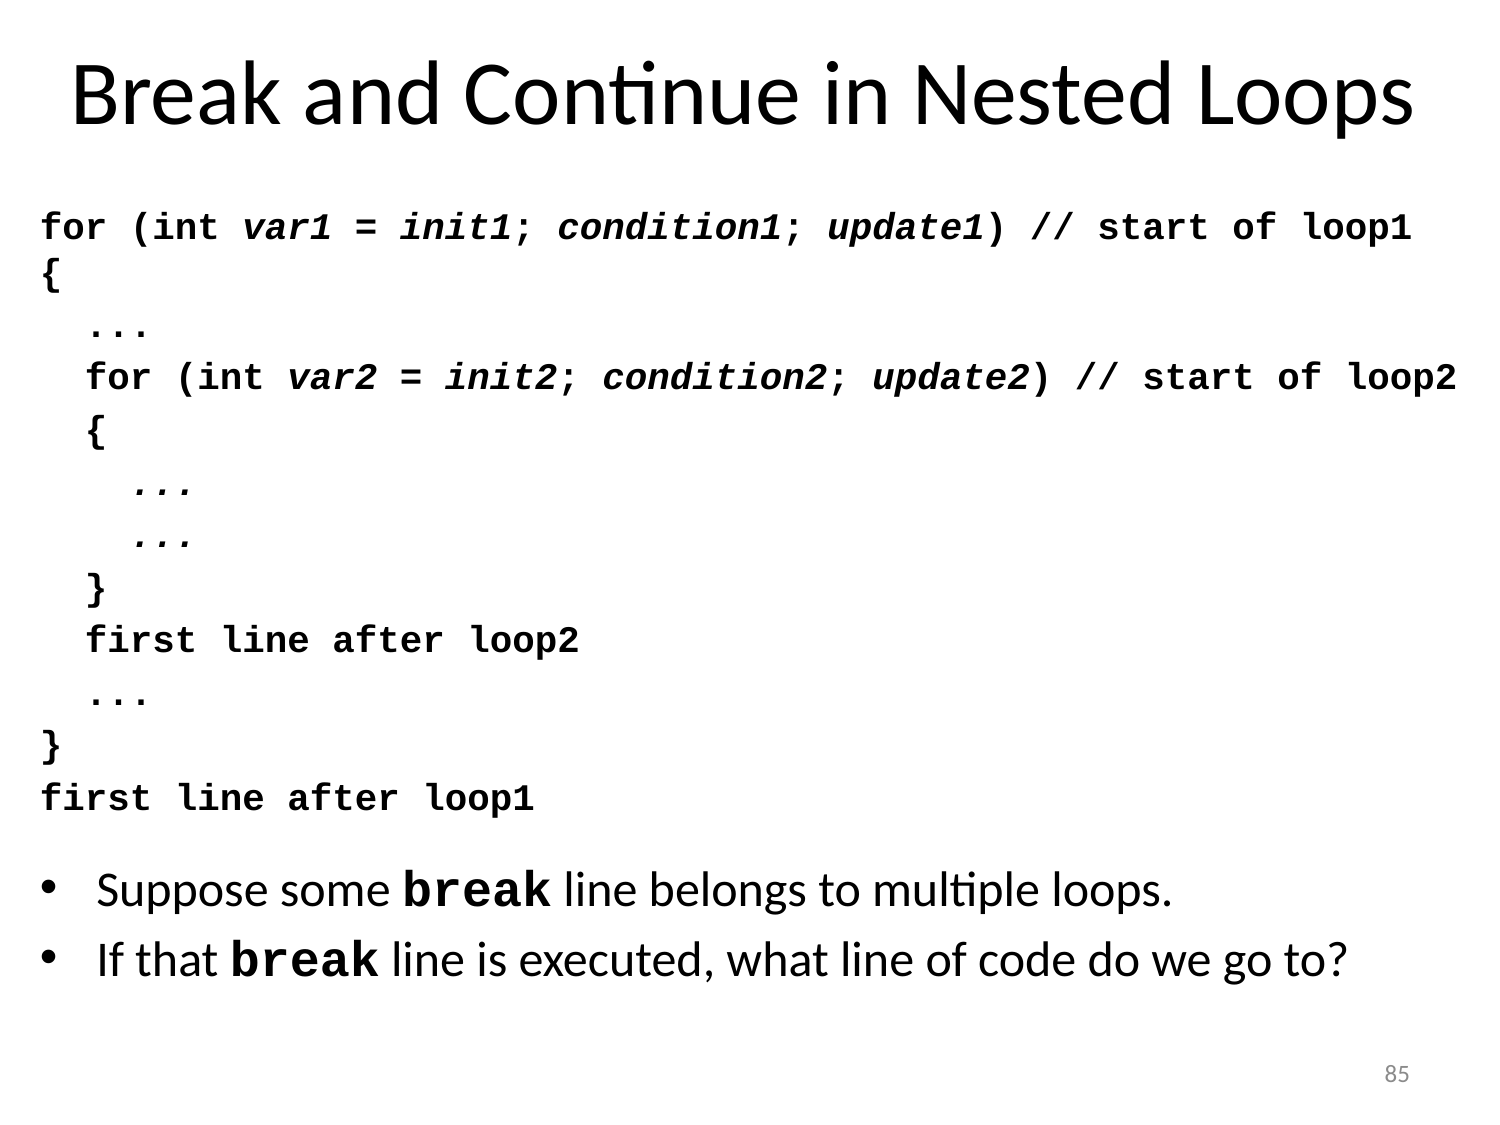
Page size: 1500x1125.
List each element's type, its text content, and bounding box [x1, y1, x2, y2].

list for (int var1 = init1; condition1; update1) // start of loop1 { ... for (int var2 = init2; condition2; update2) // start of loop2 { ... ... } first line after loop2 ... } first line after loop1 Suppose some break line belongs to multiple loops. If that break line is executed, what line of code do we go to? [24, 195, 1488, 938]
slide_number 85 [1074, 1042, 1425, 1103]
title Break and Continue in Nested Loops [37, 12, 1450, 163]
